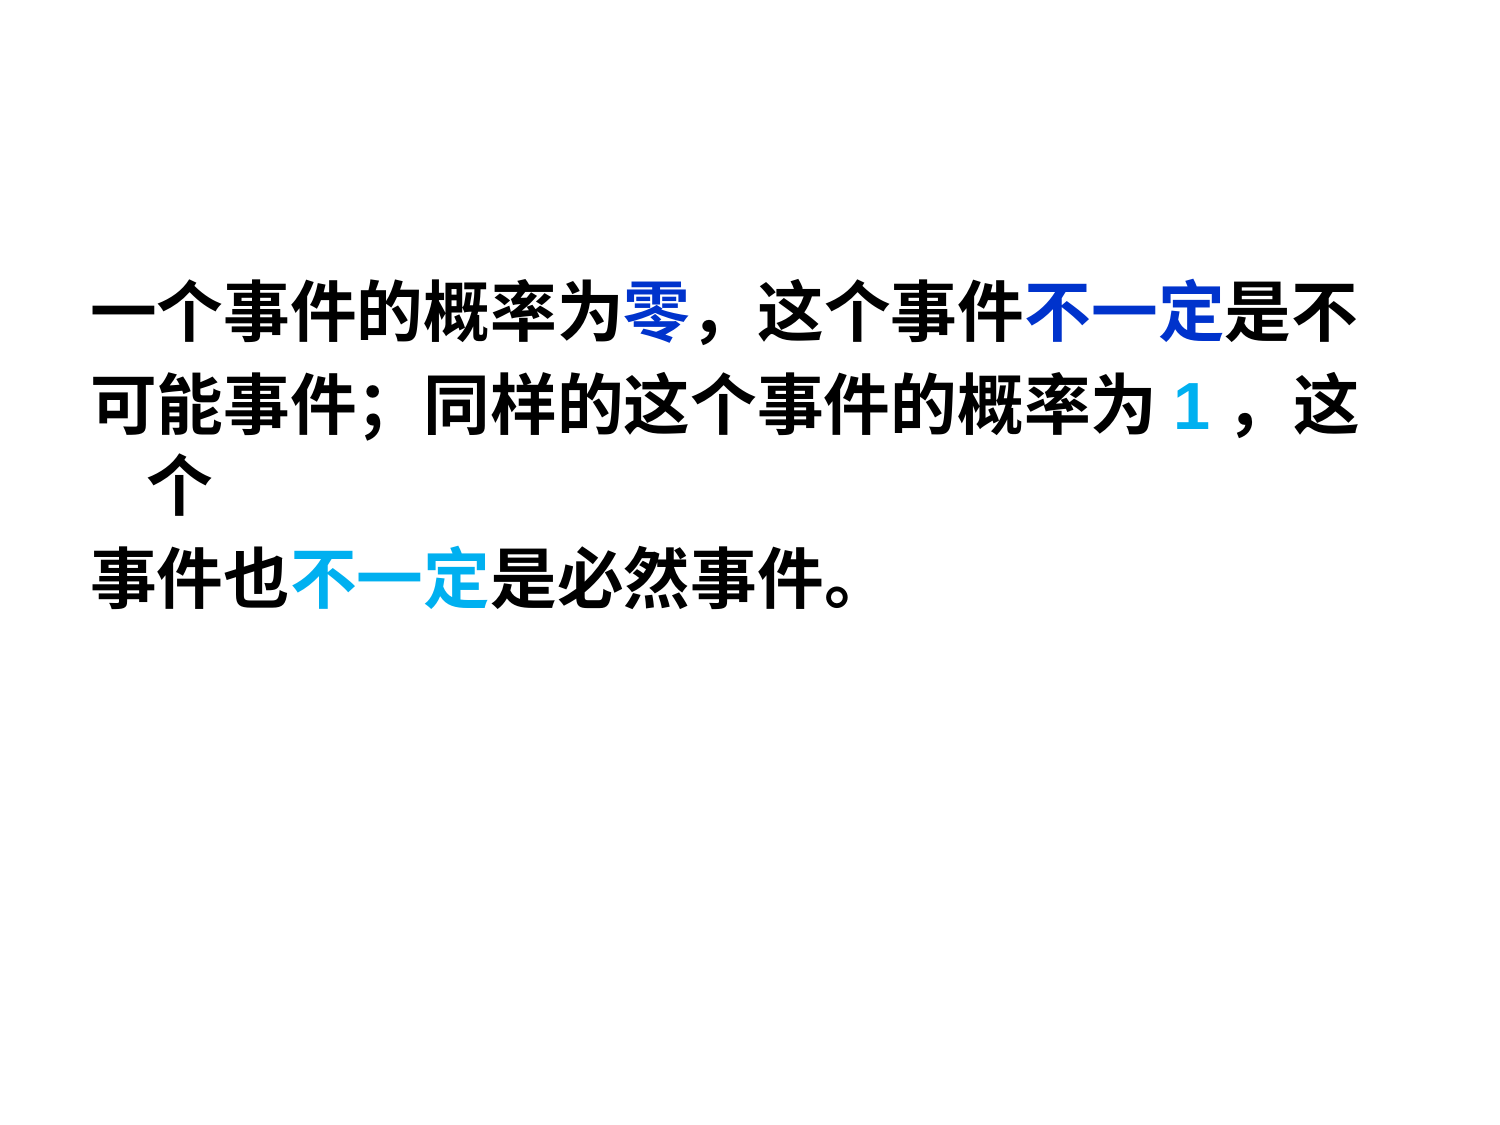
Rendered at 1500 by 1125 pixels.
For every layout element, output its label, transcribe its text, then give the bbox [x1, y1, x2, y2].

list 一个事件的概率为零，这个事件不一定是不 可能事件；同样的这个事件的概率为1，这个 事件也不一定是必然事件。 [74, 262, 1426, 680]
